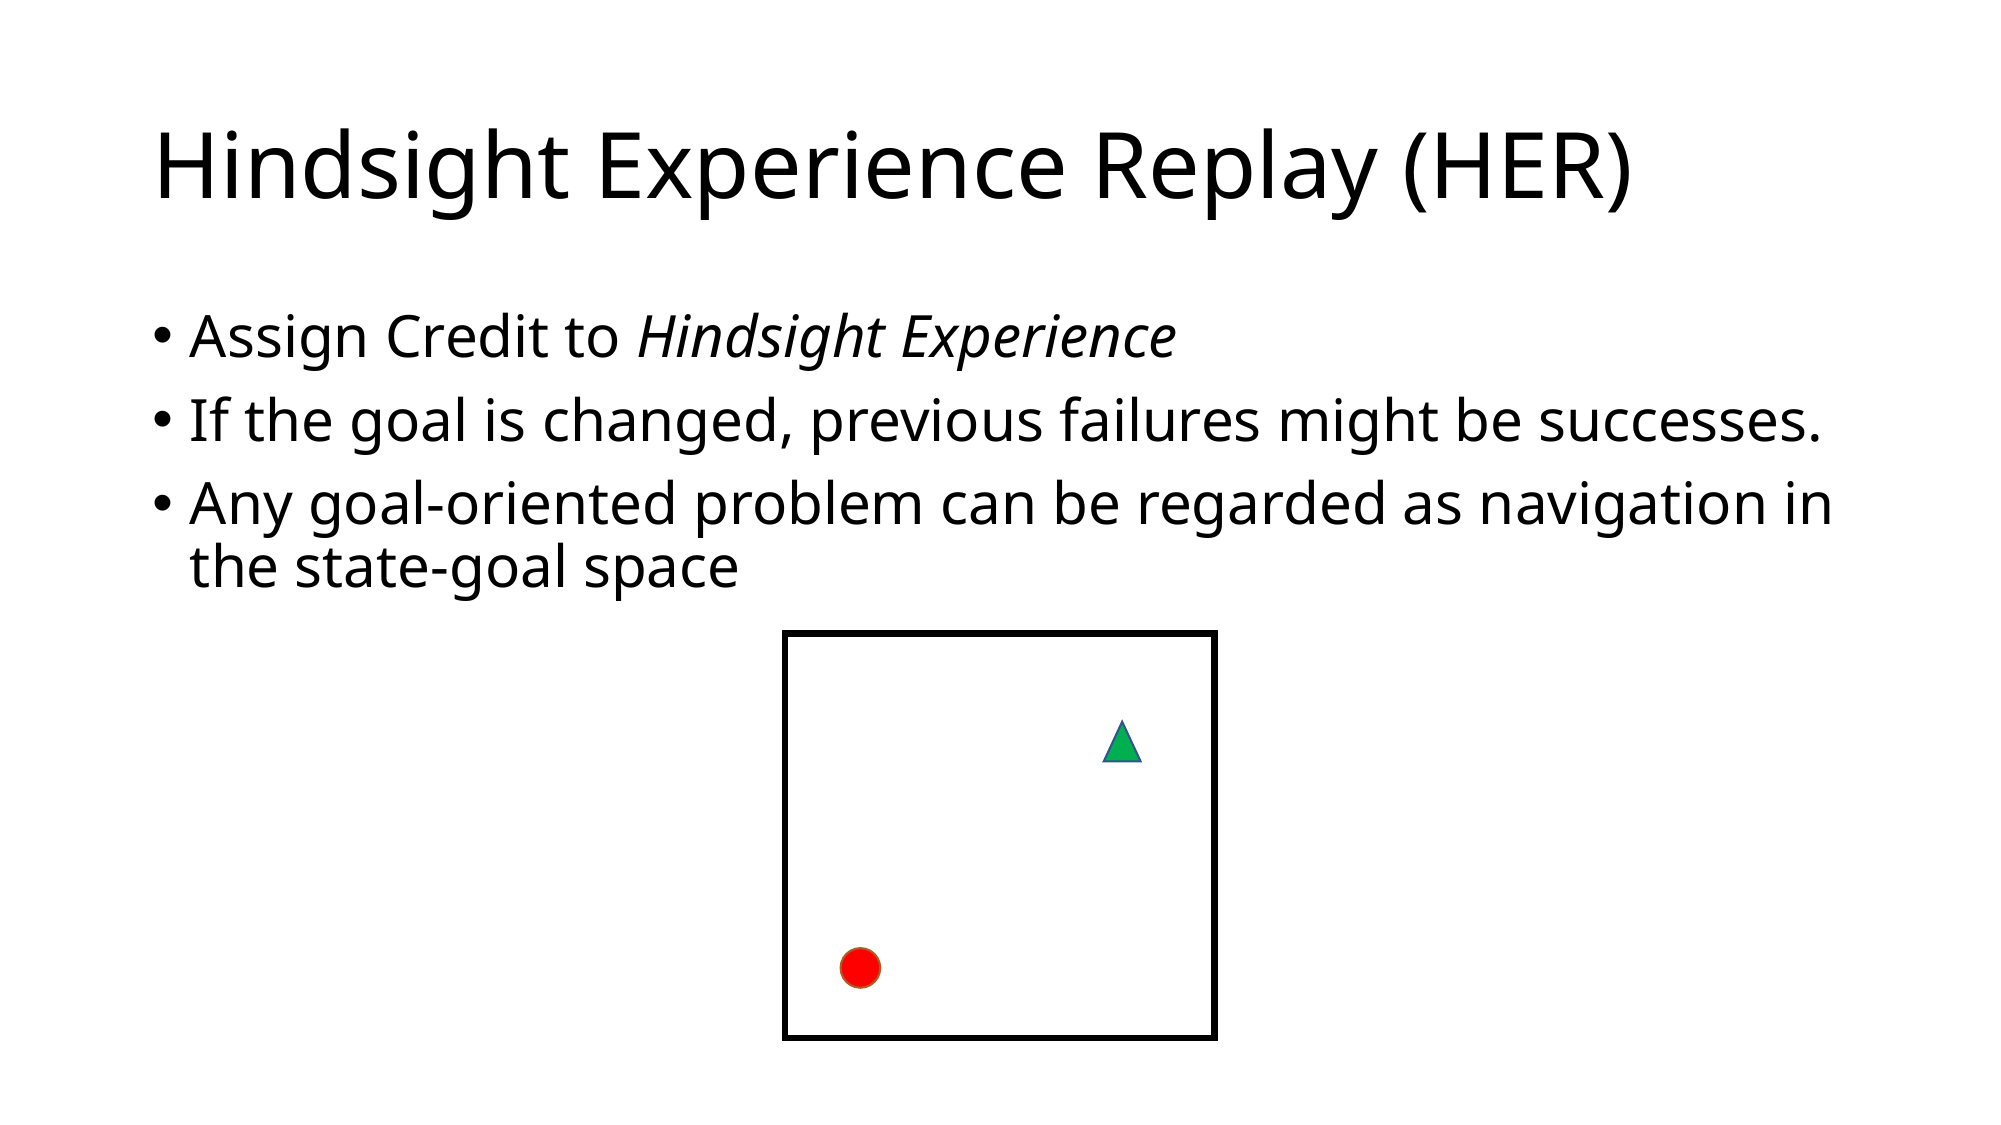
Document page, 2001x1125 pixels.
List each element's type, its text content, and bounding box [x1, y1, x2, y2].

text_box [784, 632, 1216, 1039]
text_box [839, 947, 882, 989]
text_box [1102, 719, 1143, 763]
list Assign Credit to Hindsight Experience If the goal is changed, previous failures might be successes. Any goal-oriented problem can be regarded as navigation in the state-goal space [137, 299, 1863, 1014]
title Hindsight Experience Replay (HER) [137, 59, 1863, 278]
